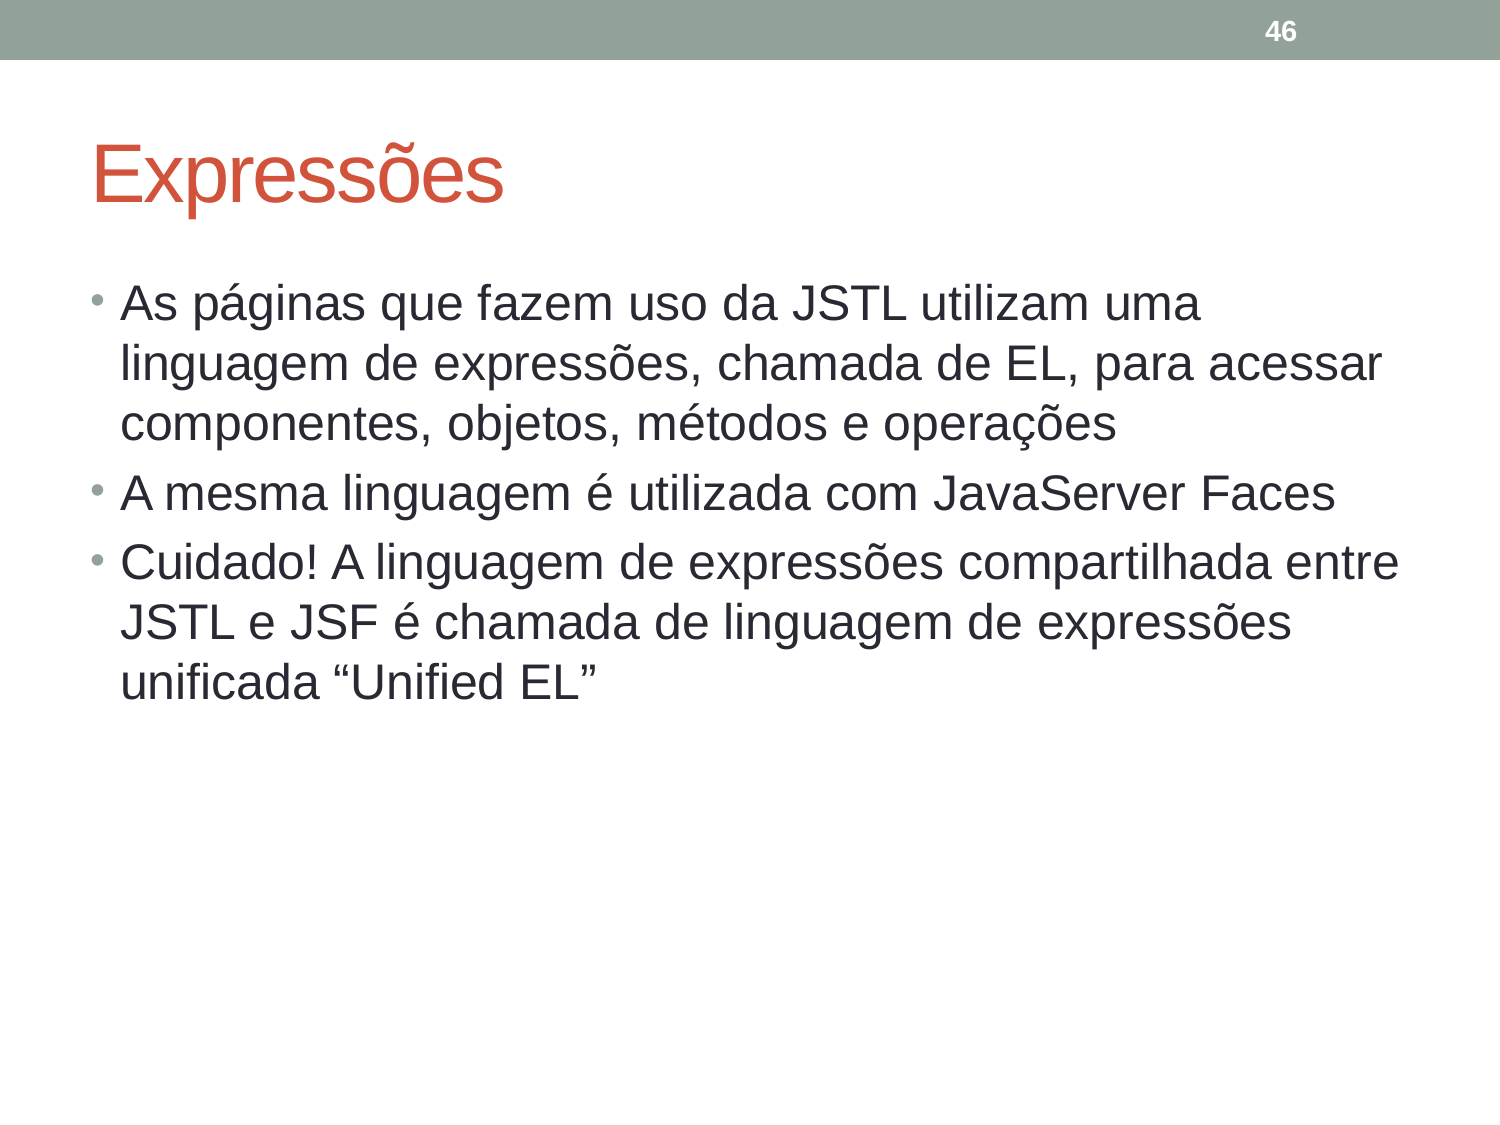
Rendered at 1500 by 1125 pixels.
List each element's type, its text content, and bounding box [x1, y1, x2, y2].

title Expressões [75, 87, 1425, 250]
list As páginas que fazem uso da JSTL utilizam uma linguagem de expressões, chamada de EL, para acessar componentes, objetos, métodos e operações A mesma linguagem é utilizada com JavaServer Faces Cuidado! A linguagem de expressões compartilhada entre JSTL e JSF é chamada de linguagem de expressões unificada “Unified EL” [74, 262, 1426, 1063]
slide_number 46 [1250, 3, 1425, 57]
